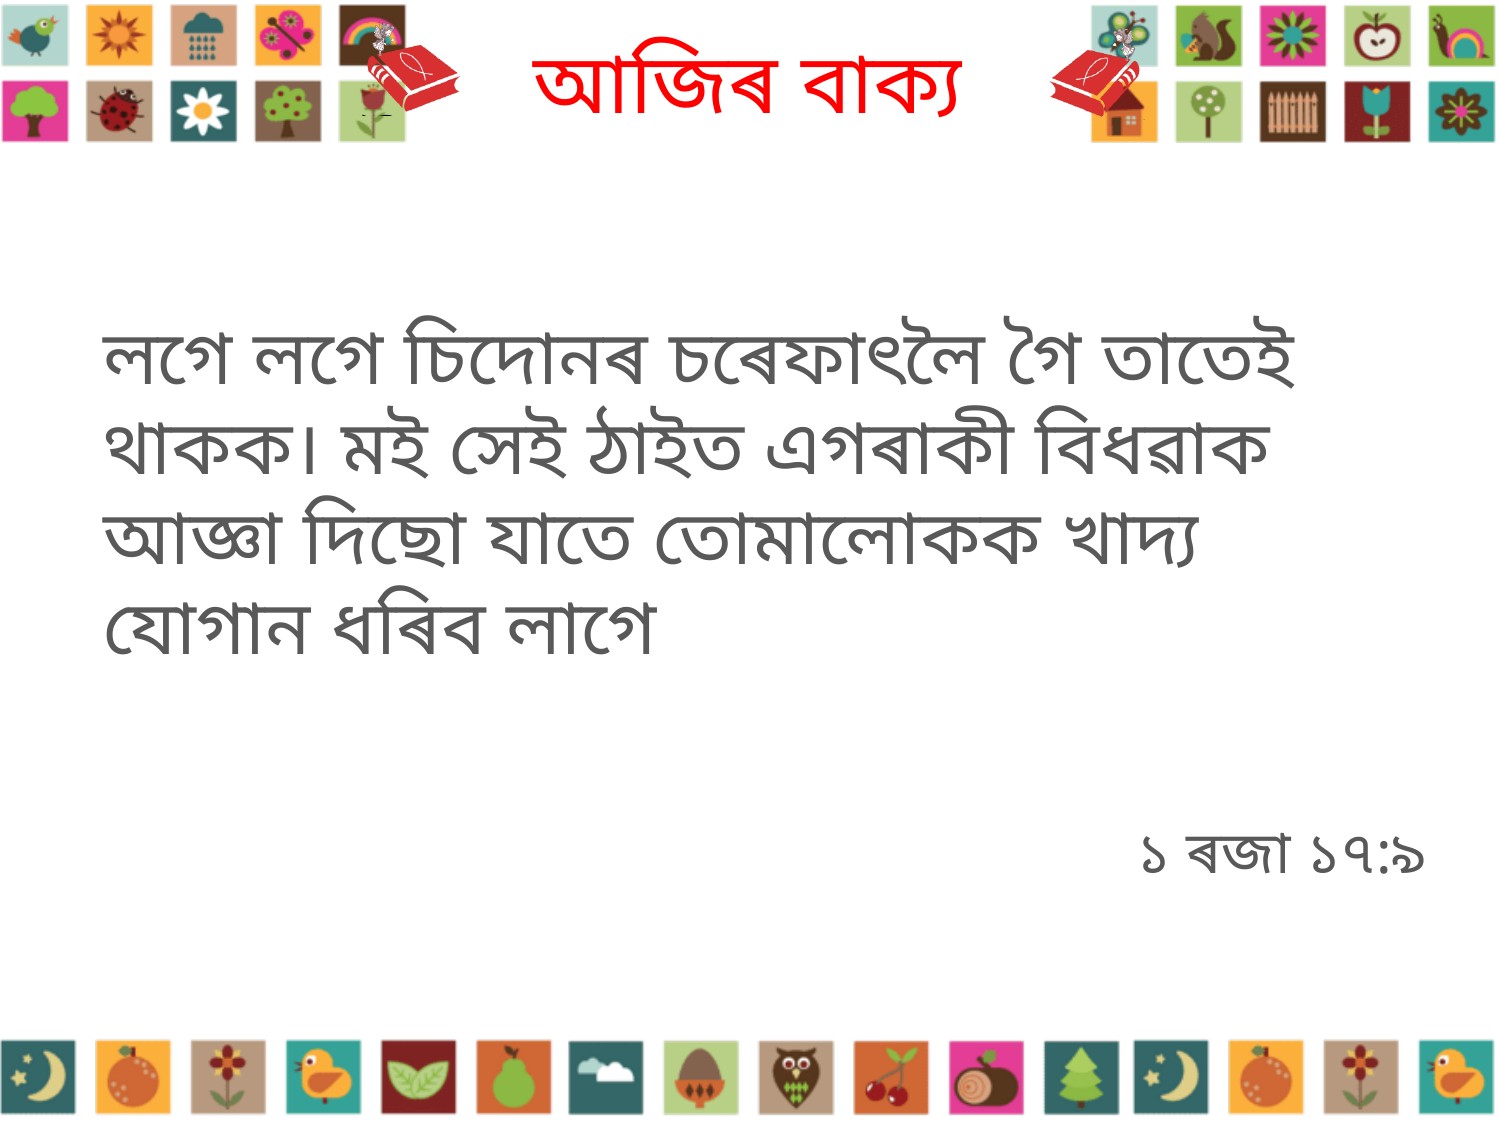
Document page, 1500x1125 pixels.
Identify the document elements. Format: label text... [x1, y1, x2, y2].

text_box ১ ৰজা ১৭:৯ [808, 807, 1441, 893]
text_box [0, 1028, 1500, 1118]
picture [0, 3, 492, 150]
text_box আজিৰ বাক্য [425, 22, 1078, 138]
text_box লগে লগে চিদোনৰ চৰেফাৎলৈ গৈ তাতেই থাকক। মই সেই ঠাইত এগৰাকী বিধৱাক আজ্ঞা দিছো যাতে তোমালোকক খাদ্য যোগান ধৰিব লাগে [88, 302, 1436, 678]
picture [1017, 3, 1500, 150]
